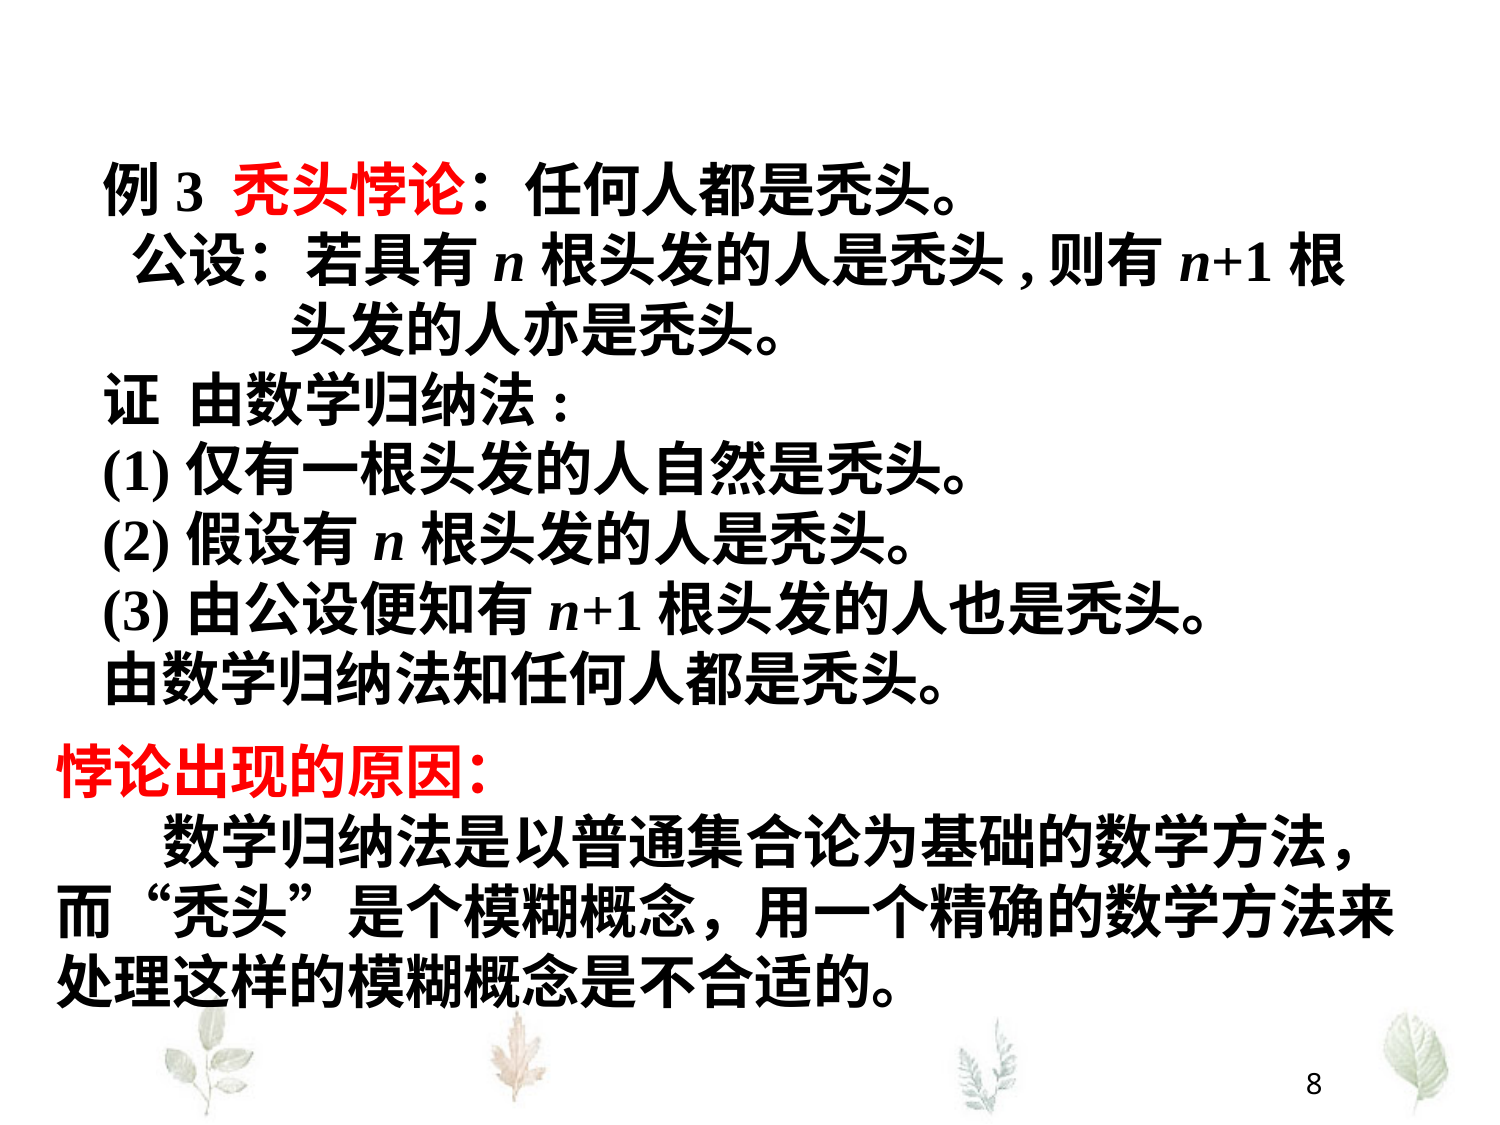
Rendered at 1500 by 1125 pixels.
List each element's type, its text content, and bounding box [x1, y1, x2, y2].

picture [939, 1024, 1038, 1124]
text_box 例3 秃头悖论：任何人都是秃头。 公设：若具有n根头发的人是秃头,则有n+1根 头发的人亦是秃头。 证 由数学归纳法: (1)仅有一根头发的人自然是秃头。 (2)假设有n根头发的人是秃头。 (3)由公设便知有n+1根头发的人也是秃头。 由数学归纳法知任何人都是秃头。 [88, 101, 1424, 727]
picture [478, 1024, 571, 1121]
picture [156, 1024, 263, 1124]
text_box 悖论出现的原因： 数学归纳法是以普通集合论为基础的数学方法， 而“秃头”是个模糊概念，用一个精确的数学方法来 处理这样的模糊概念是不合适的。 [41, 727, 1424, 1024]
slide_number 8 [1025, 1037, 1338, 1113]
picture [1376, 1002, 1458, 1124]
